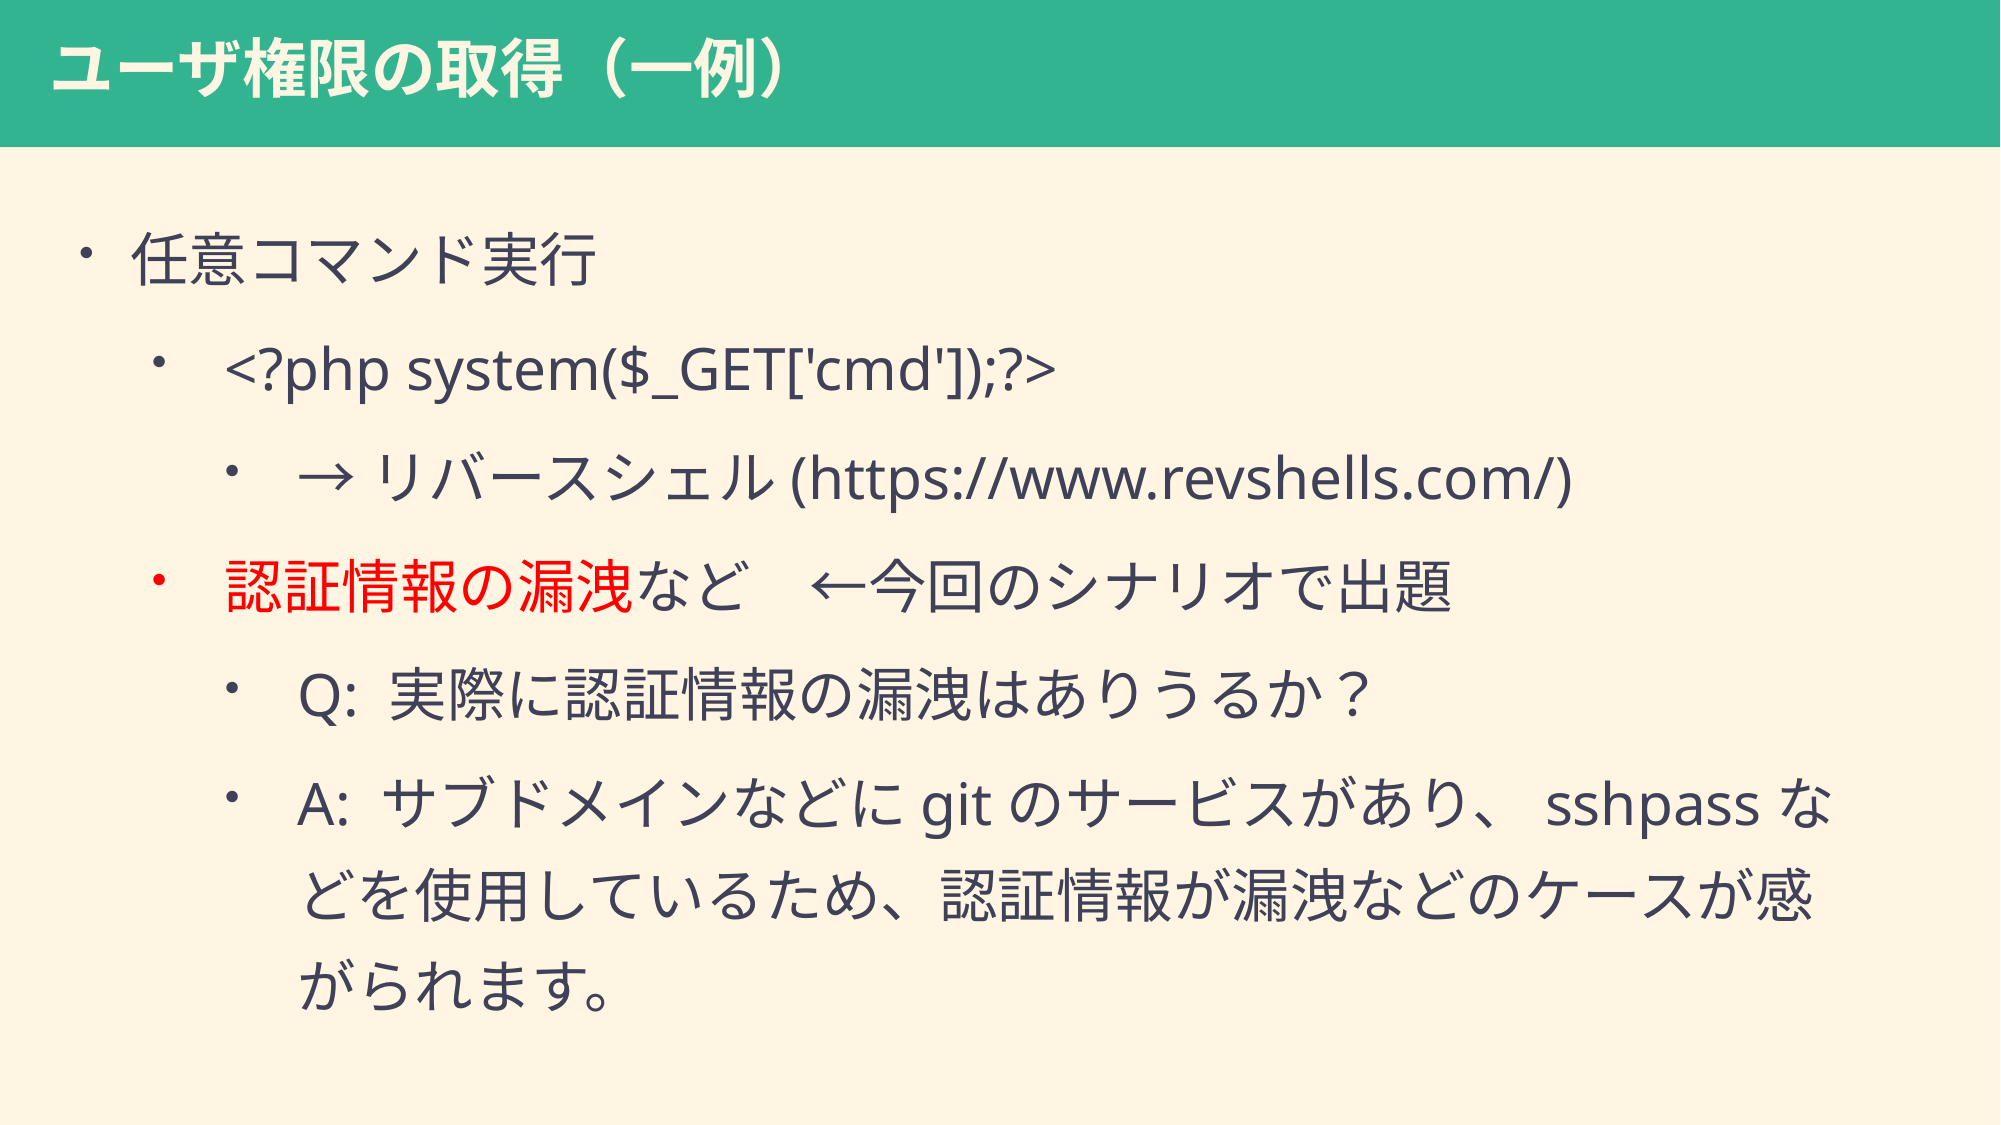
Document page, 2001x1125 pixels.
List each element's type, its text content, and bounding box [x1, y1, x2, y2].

list 任意コマンド実行 <?php system($_GET['cmd']);?> →リバースシェル(https://www.revshells.com/) 認証情報の漏洩など ←今回のシナリオで出題 Q: 実際に認証情報の漏洩はありうるか？ A: サブドメインなどにgitのサービスがあり、sshpassなどを使用しているため、認証情報が漏洩などのケースが感がられます。 [70, 193, 1844, 1048]
title ユーザ権限の取得（一例） [0, 0, 2000, 148]
